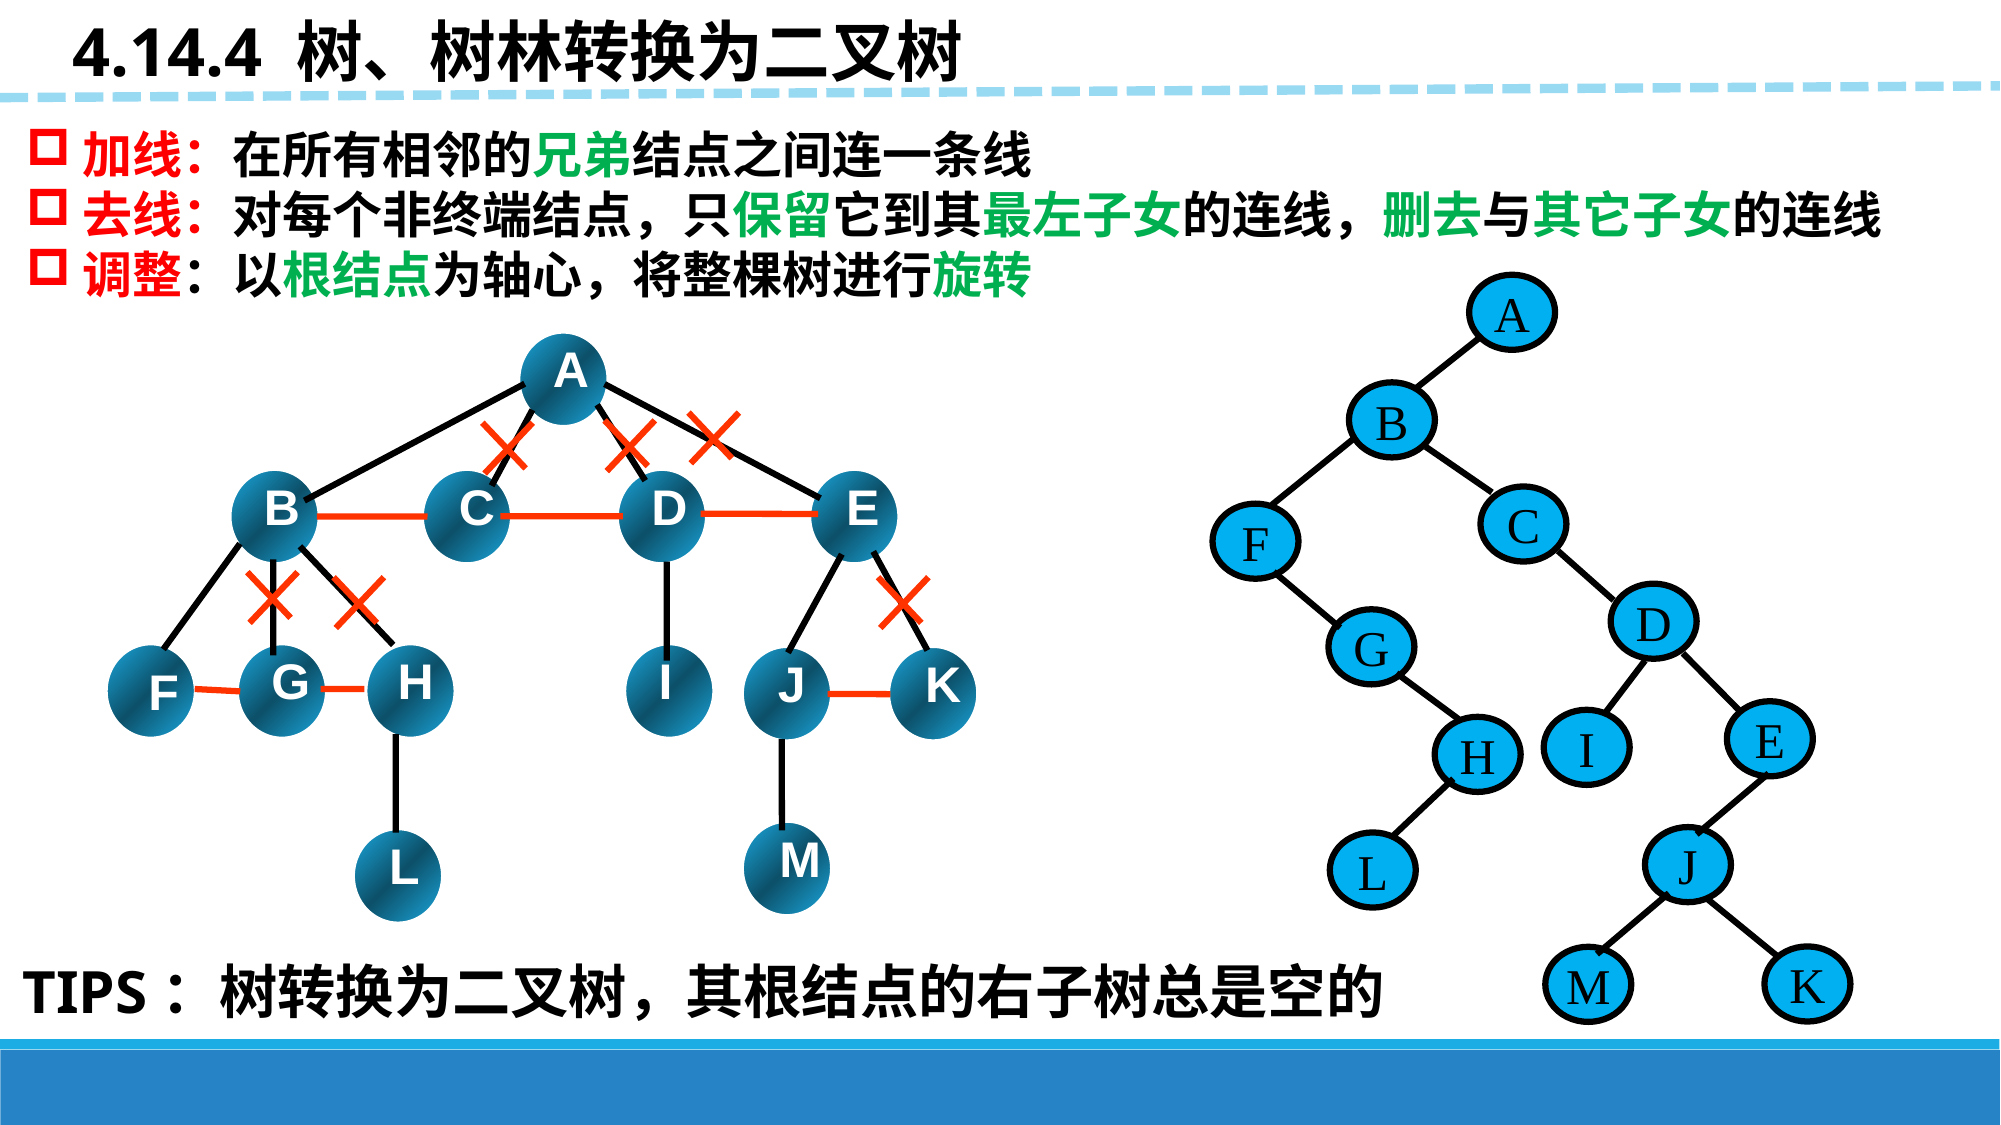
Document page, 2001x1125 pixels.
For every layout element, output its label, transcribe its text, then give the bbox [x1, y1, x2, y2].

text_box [481, 422, 534, 474]
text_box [104, 330, 985, 926]
text_box 加线：在所有相邻的兄弟结点之间连一条线 去线：对每个非终端结点，只保留它到其最左子女的连线，删去与其它子女的连线 调整：以根结点为轴心，将整棵树进行旋转 [0, 116, 2000, 311]
text_box TIPS：树转换为二叉树，其根结点的右子树总是空的 [7, 948, 1409, 1033]
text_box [0, 85, 2000, 99]
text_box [246, 571, 299, 624]
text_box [688, 412, 740, 464]
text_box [877, 576, 929, 629]
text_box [1211, 274, 1851, 1023]
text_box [604, 419, 656, 472]
text_box 4.14.4 树、树林转换为二叉树 [57, 1, 979, 81]
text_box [333, 576, 385, 629]
